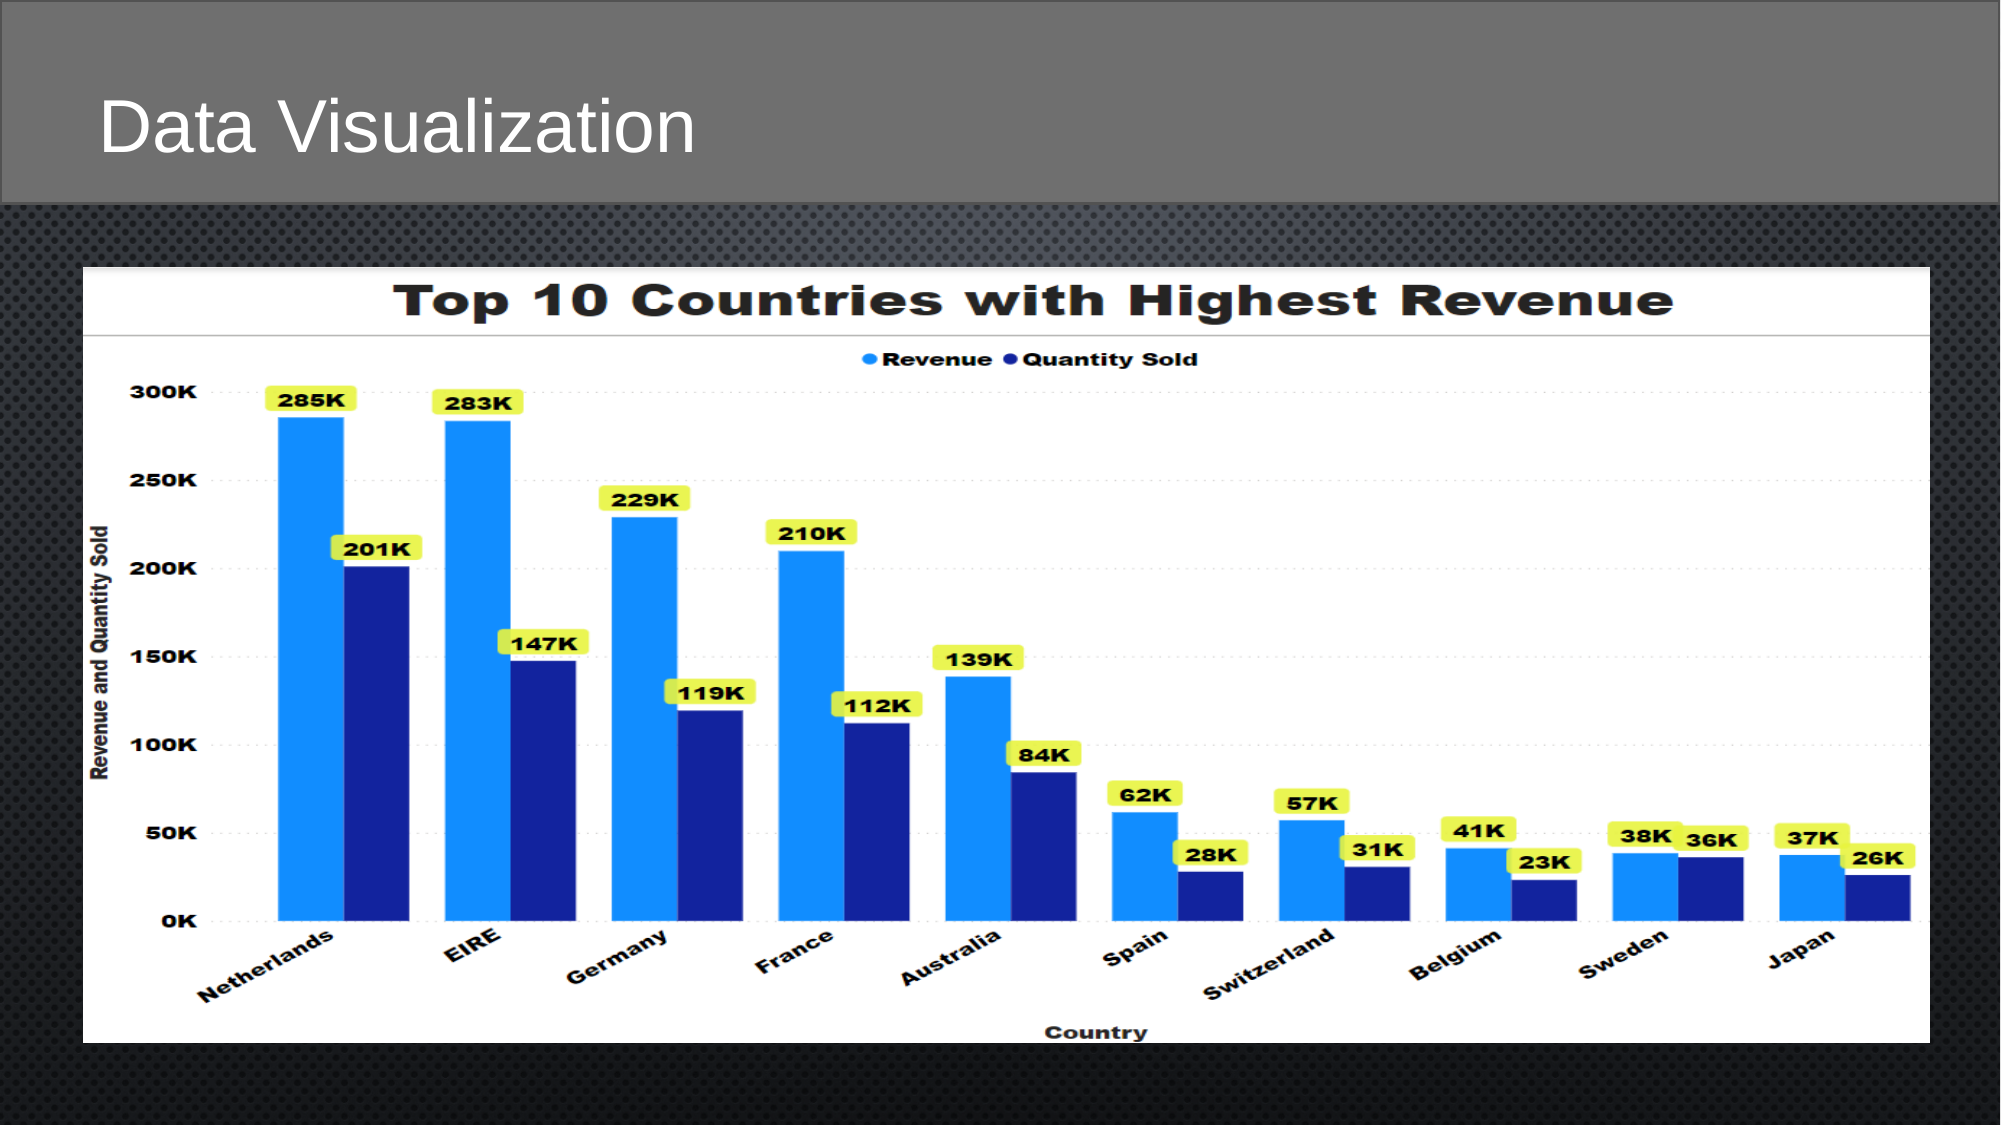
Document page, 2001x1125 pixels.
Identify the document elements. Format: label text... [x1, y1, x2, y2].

picture [83, 267, 1931, 1043]
text_box Data Visualization [83, 69, 1185, 175]
text_box [0, 0, 2000, 205]
